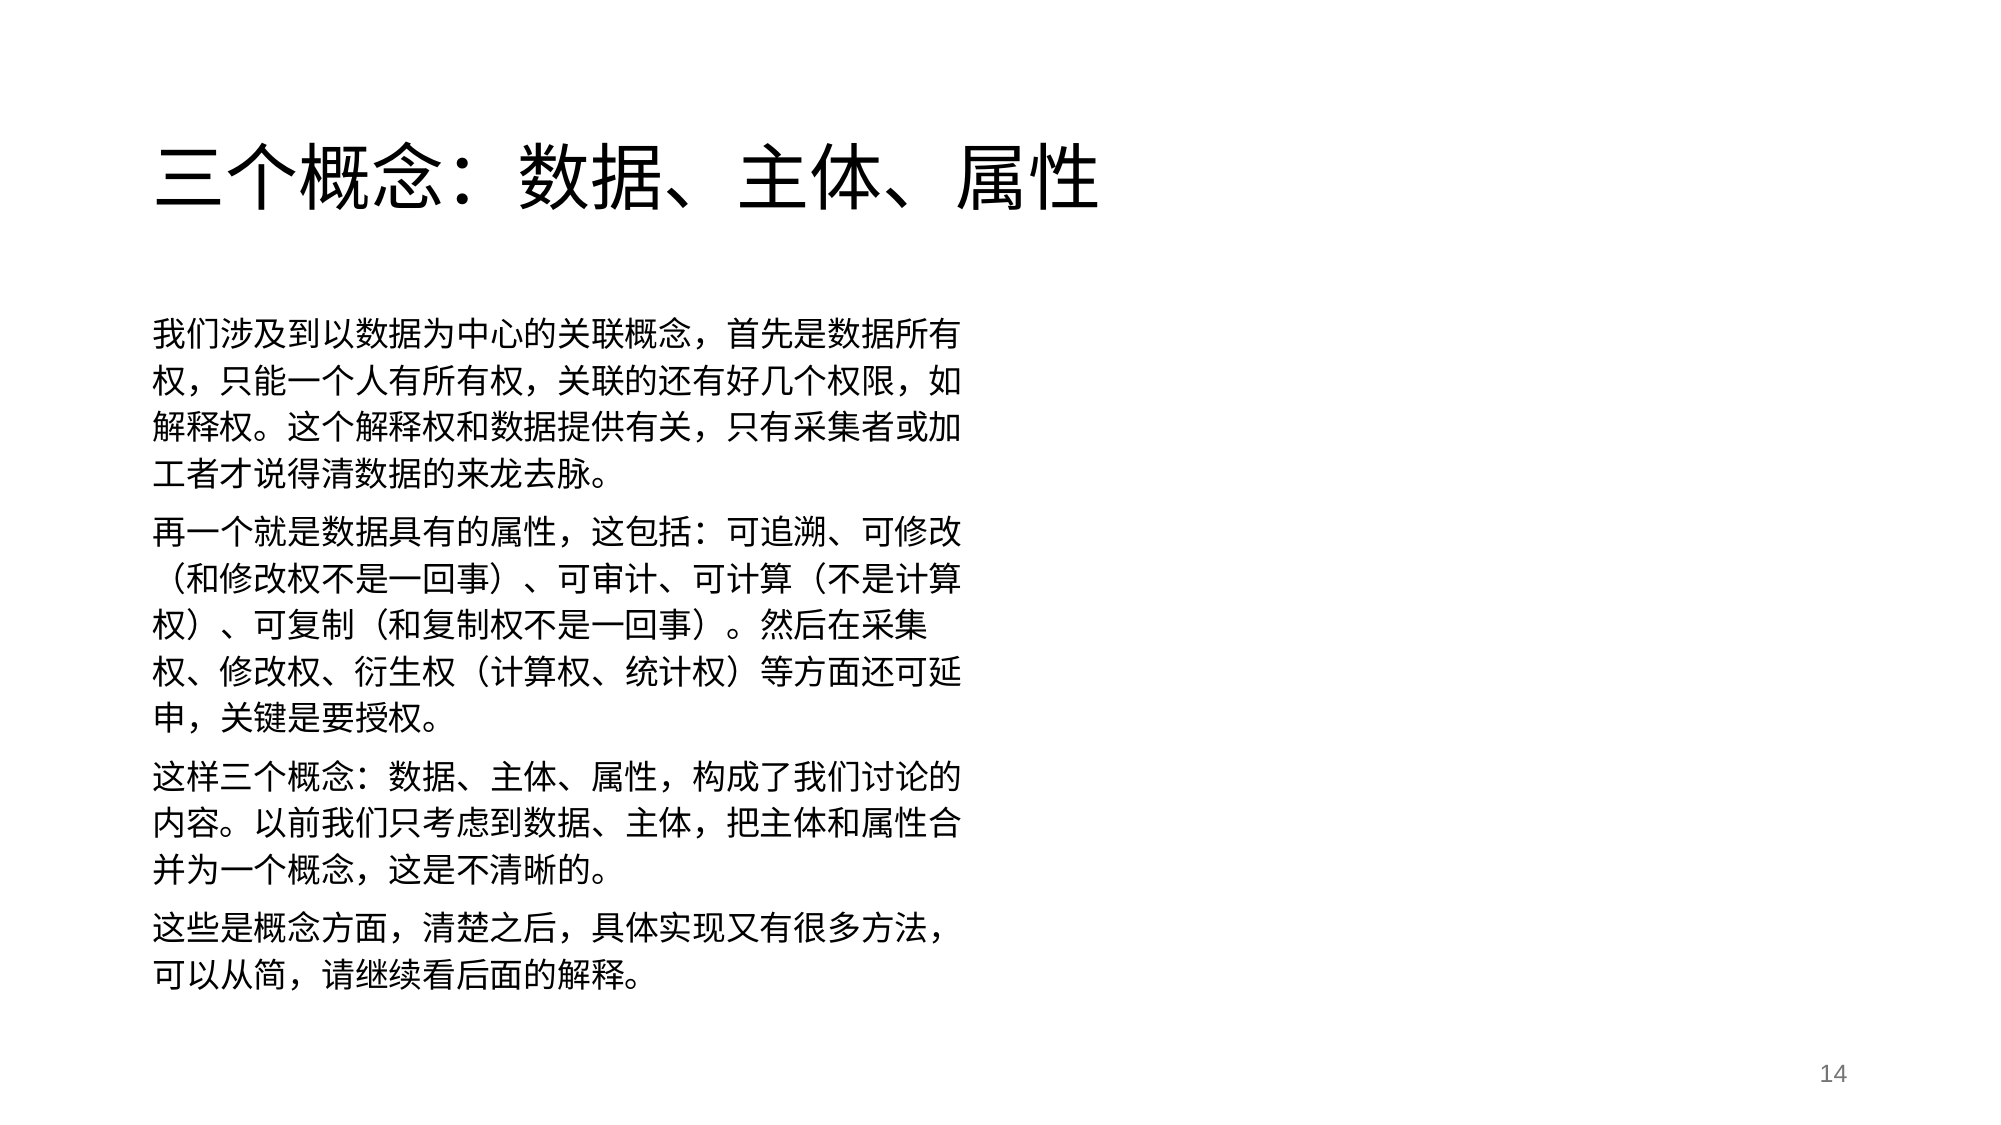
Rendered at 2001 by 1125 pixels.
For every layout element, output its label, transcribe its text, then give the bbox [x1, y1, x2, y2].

title 三个概念：数据、主体、属性 [137, 59, 1863, 278]
slide_number ‹#› [1412, 1042, 1863, 1103]
list 我们涉及到以数据为中心的关联概念，首先是数据所有权，只能一个人有所有权，关联的还有好几个权限，如解释权。这个解释权和数据提供有关，只有采集者或加工者才说得清数据的来龙去脉。 再一个就是数据具有的属性，这包括：可追溯、可修改（和修改权不是一回事）、可审计、可计算（不是计算权）、可复制（和复制权不是一回事）。然后在采集权、修改权、衍生权（计算权、统计权）等方面还可延申，关键是要授权。 这样三个概念：数据、主体、属性，构成了我们讨论的内容。以前我们只考虑到数据、主体，把主体和属性合并为一个概念，这是不清晰的。 这些是概念方面，清楚之后，具体实现又有很多方法，可以从简，请继续看后面的解释。 [137, 299, 988, 1014]
